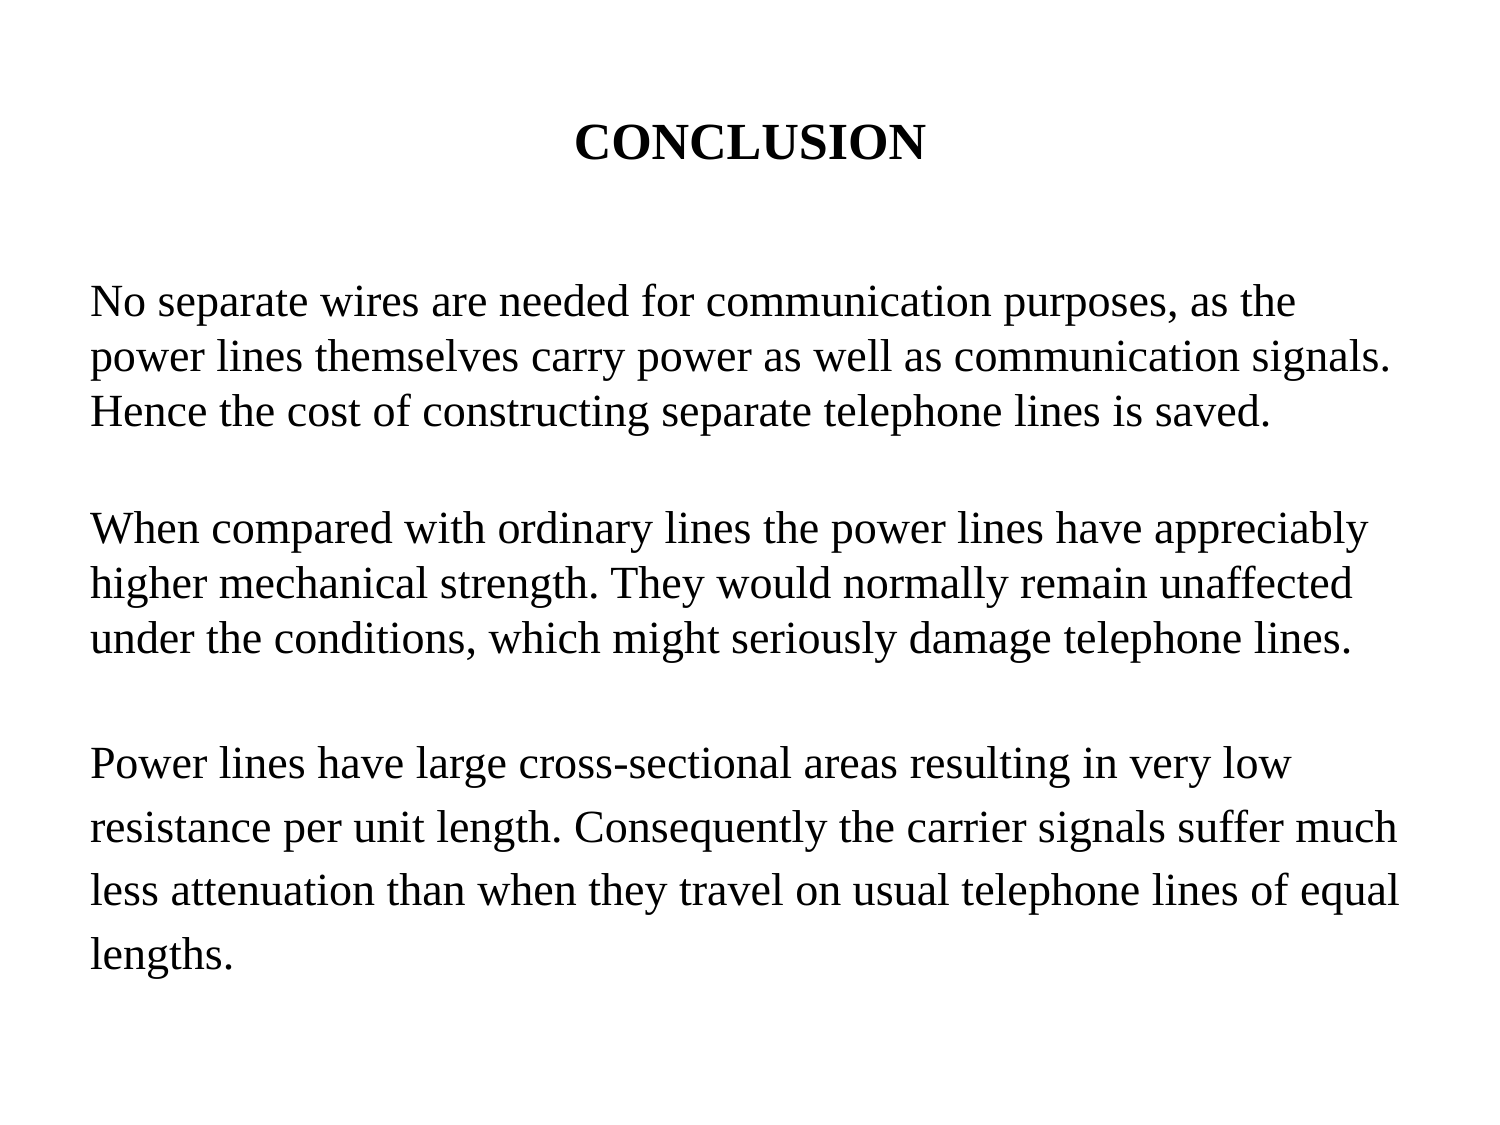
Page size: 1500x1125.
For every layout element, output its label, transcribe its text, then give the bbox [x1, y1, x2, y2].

list No separate wires are needed for communication purposes, as the power lines themselves carry power as well as communication signals. Hence the cost of constructing separate telephone lines is saved. When compared with ordinary lines the power lines have appreciably higher mechanical strength. They would normally remain unaffected under the conditions, which might seriously damage telephone lines. Power lines have large cross-sectional areas resulting in very low resistance per unit length. Consequently the carrier signals suffer much less attenuation than when they travel on usual telephone lines of equal lengths. [75, 262, 1425, 1005]
title CONCLUSION [75, 45, 1425, 233]
